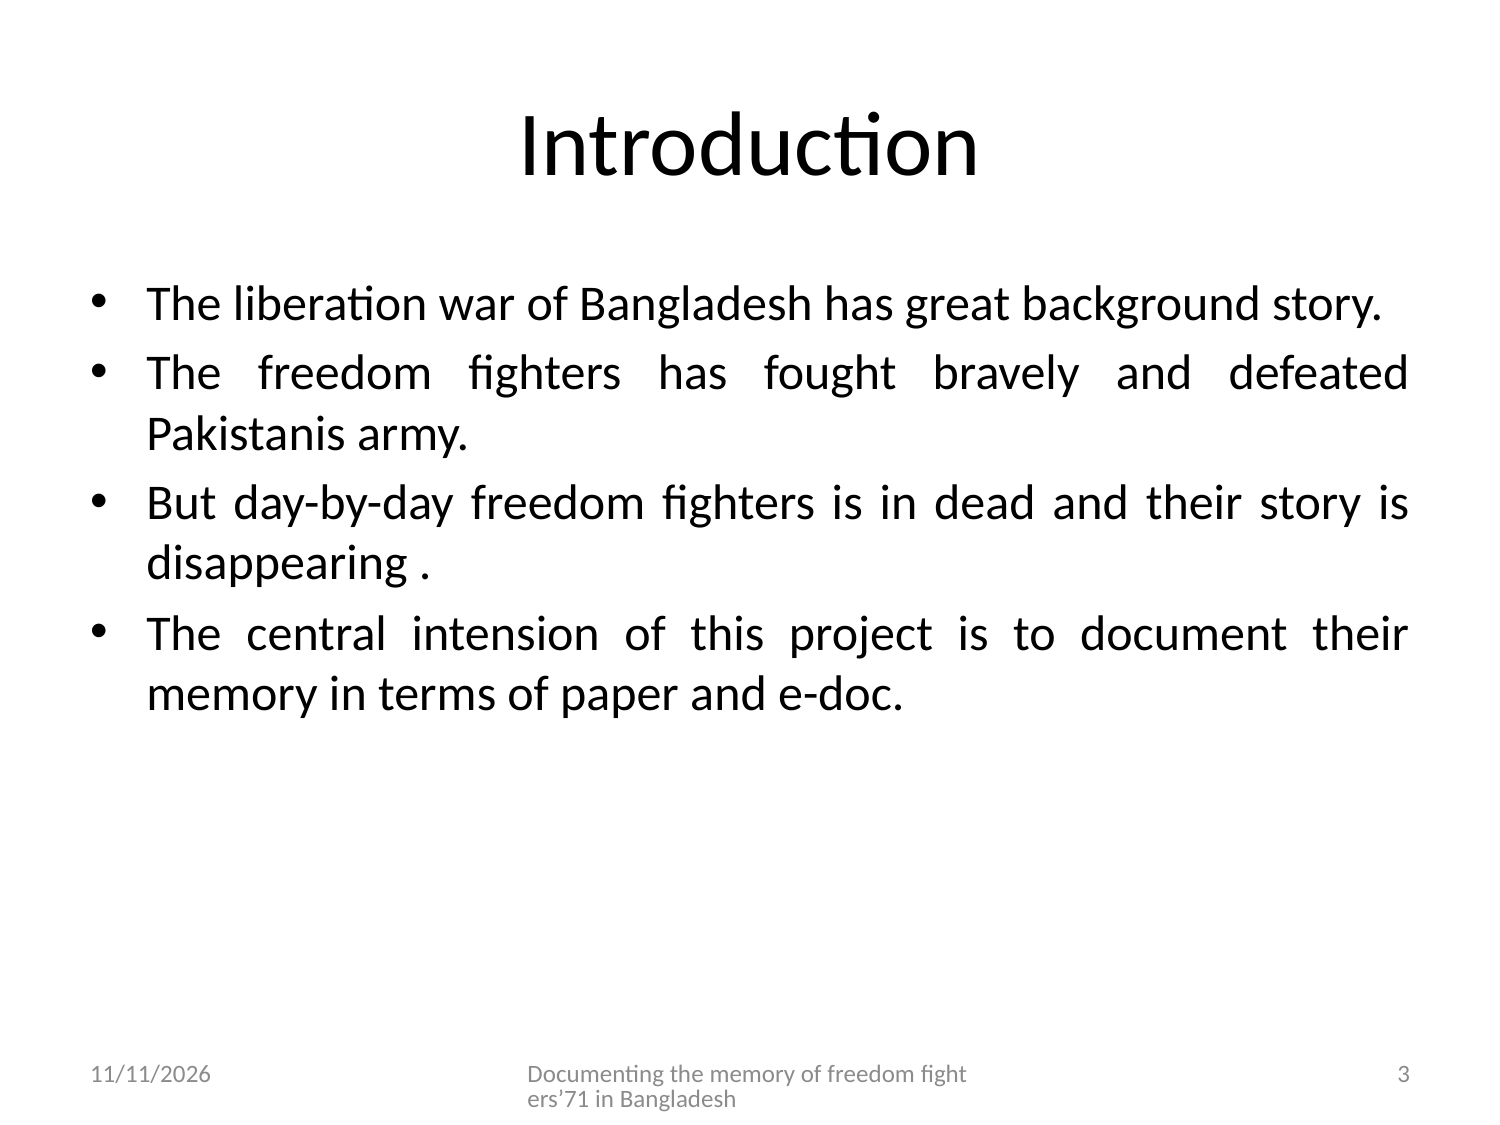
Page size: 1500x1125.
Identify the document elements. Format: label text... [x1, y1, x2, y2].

list The liberation war of Bangladesh has great background story. The freedom fighters has fought bravely and defeated Pakistanis army. But day-by-day freedom fighters is in dead and their story is disappearing . The central intension of this project is to document their memory in terms of paper and e-doc. [75, 262, 1425, 1005]
footer Documenting the memory of freedom fighters’71 in Bangladesh [512, 1042, 988, 1103]
slide_number 11-Dec-16 [75, 1042, 425, 1103]
title Introduction [75, 45, 1425, 233]
slide_number 3 [1074, 1042, 1425, 1103]
